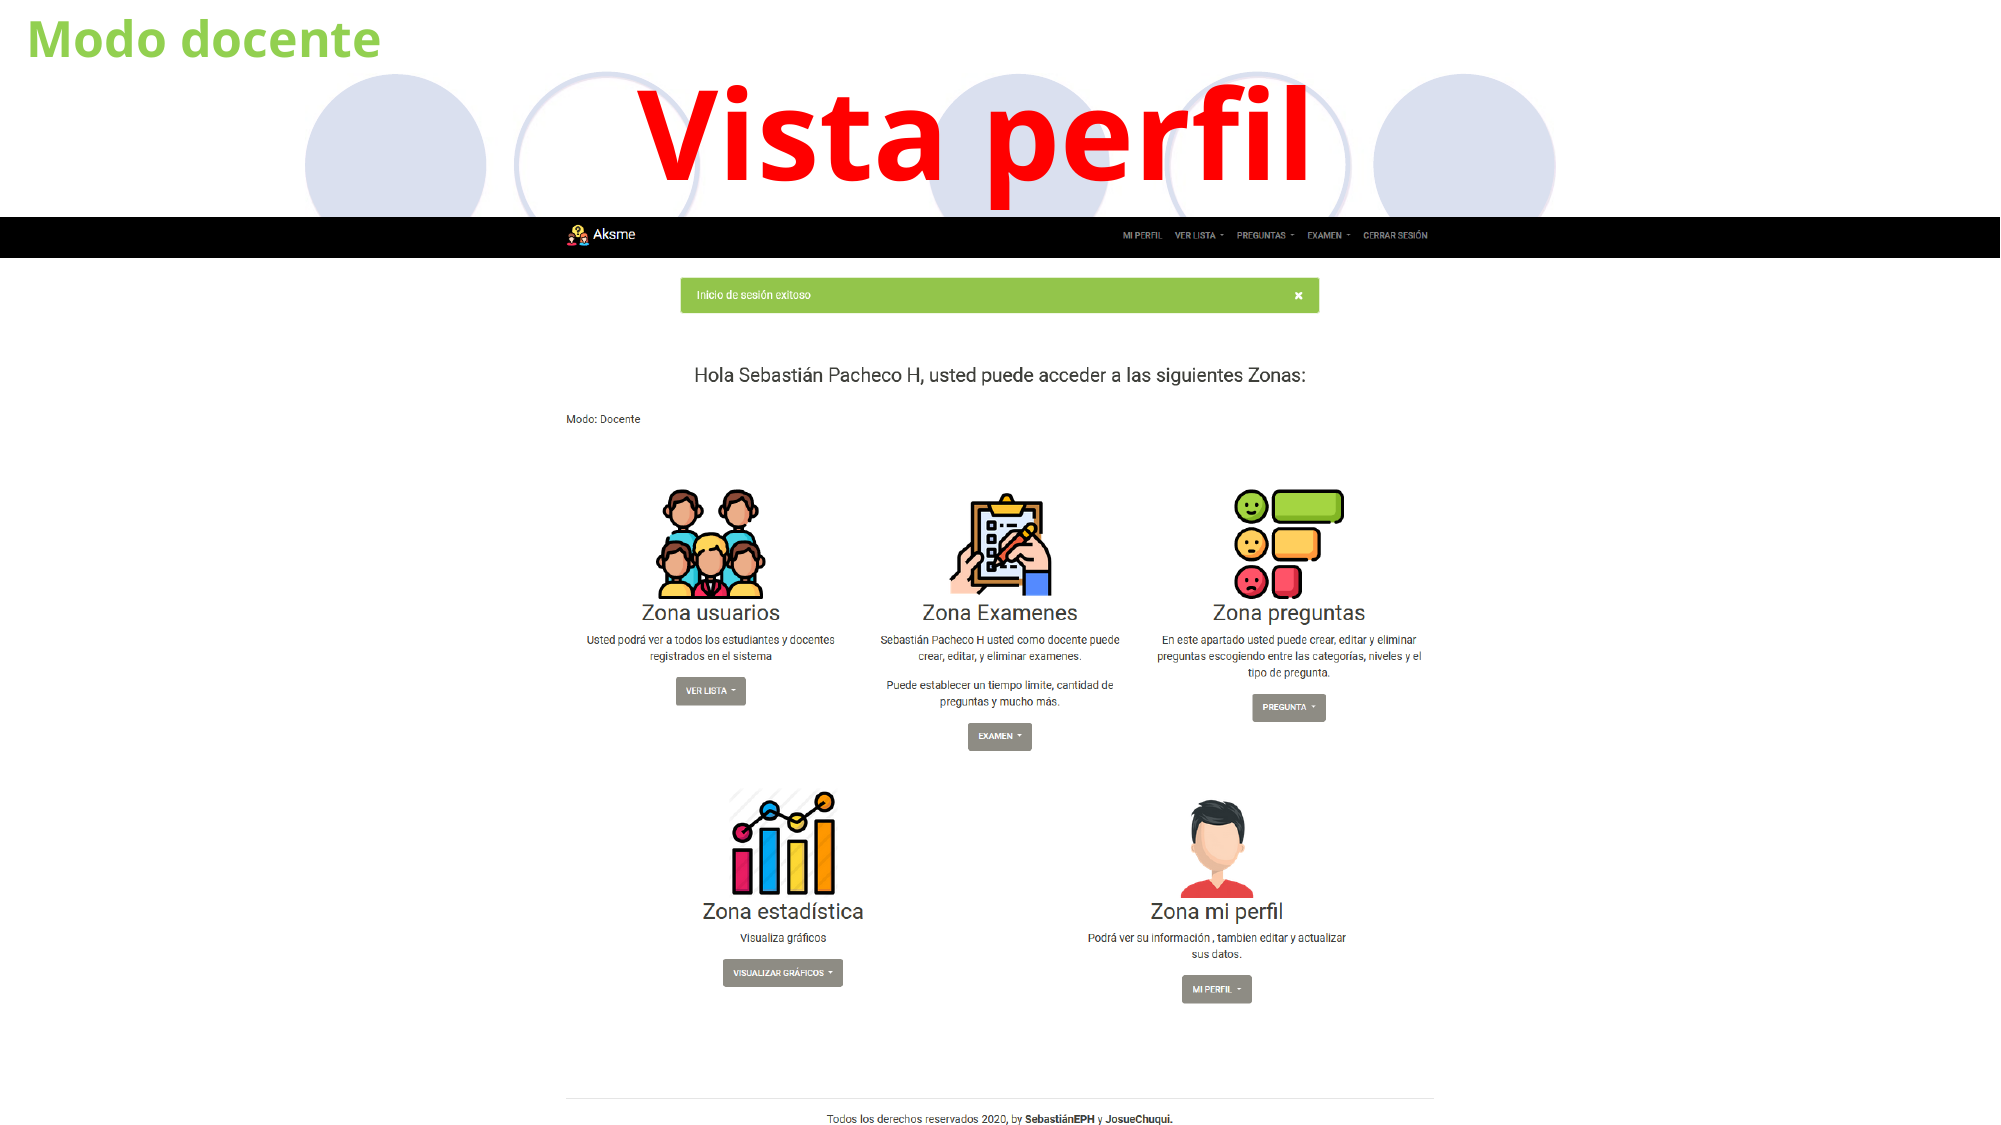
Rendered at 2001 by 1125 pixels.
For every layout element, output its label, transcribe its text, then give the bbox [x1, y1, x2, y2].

text_box Vista perfil [439, 147, 1515, 209]
text_box Modo docente [11, 0, 1737, 147]
picture [0, 147, 2000, 1125]
